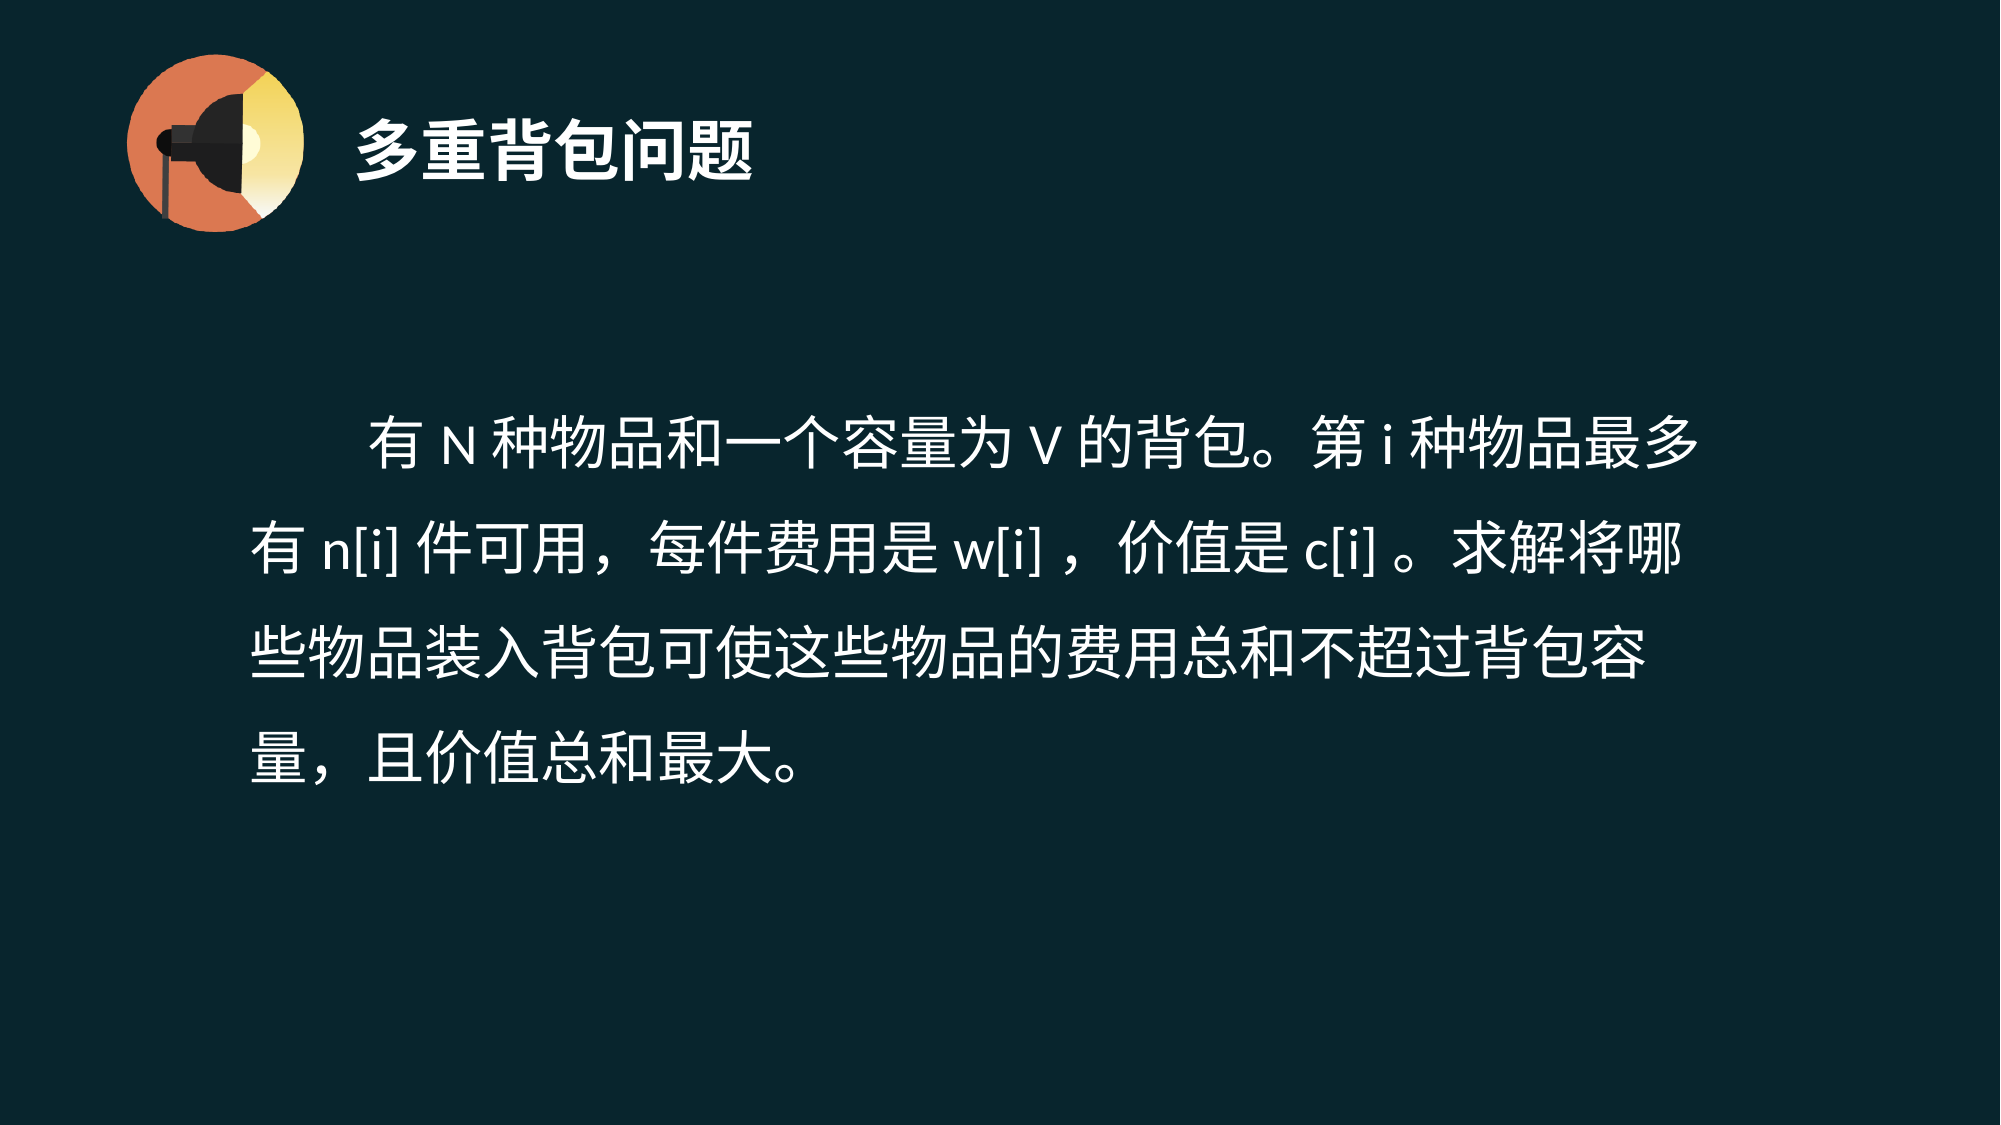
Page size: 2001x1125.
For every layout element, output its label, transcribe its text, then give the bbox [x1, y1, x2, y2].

picture [126, 54, 304, 232]
text_box 有N种物品和一个容量为V的背包。第i种物品最多有n[i]件可用，每件费用是w[i]，价值是c[i]。求解将哪些物品装入背包可使这些物品的费用总和不超过背包容量，且价值总和最大。 [234, 364, 1735, 799]
title 多重背包问题 [338, 90, 1532, 209]
